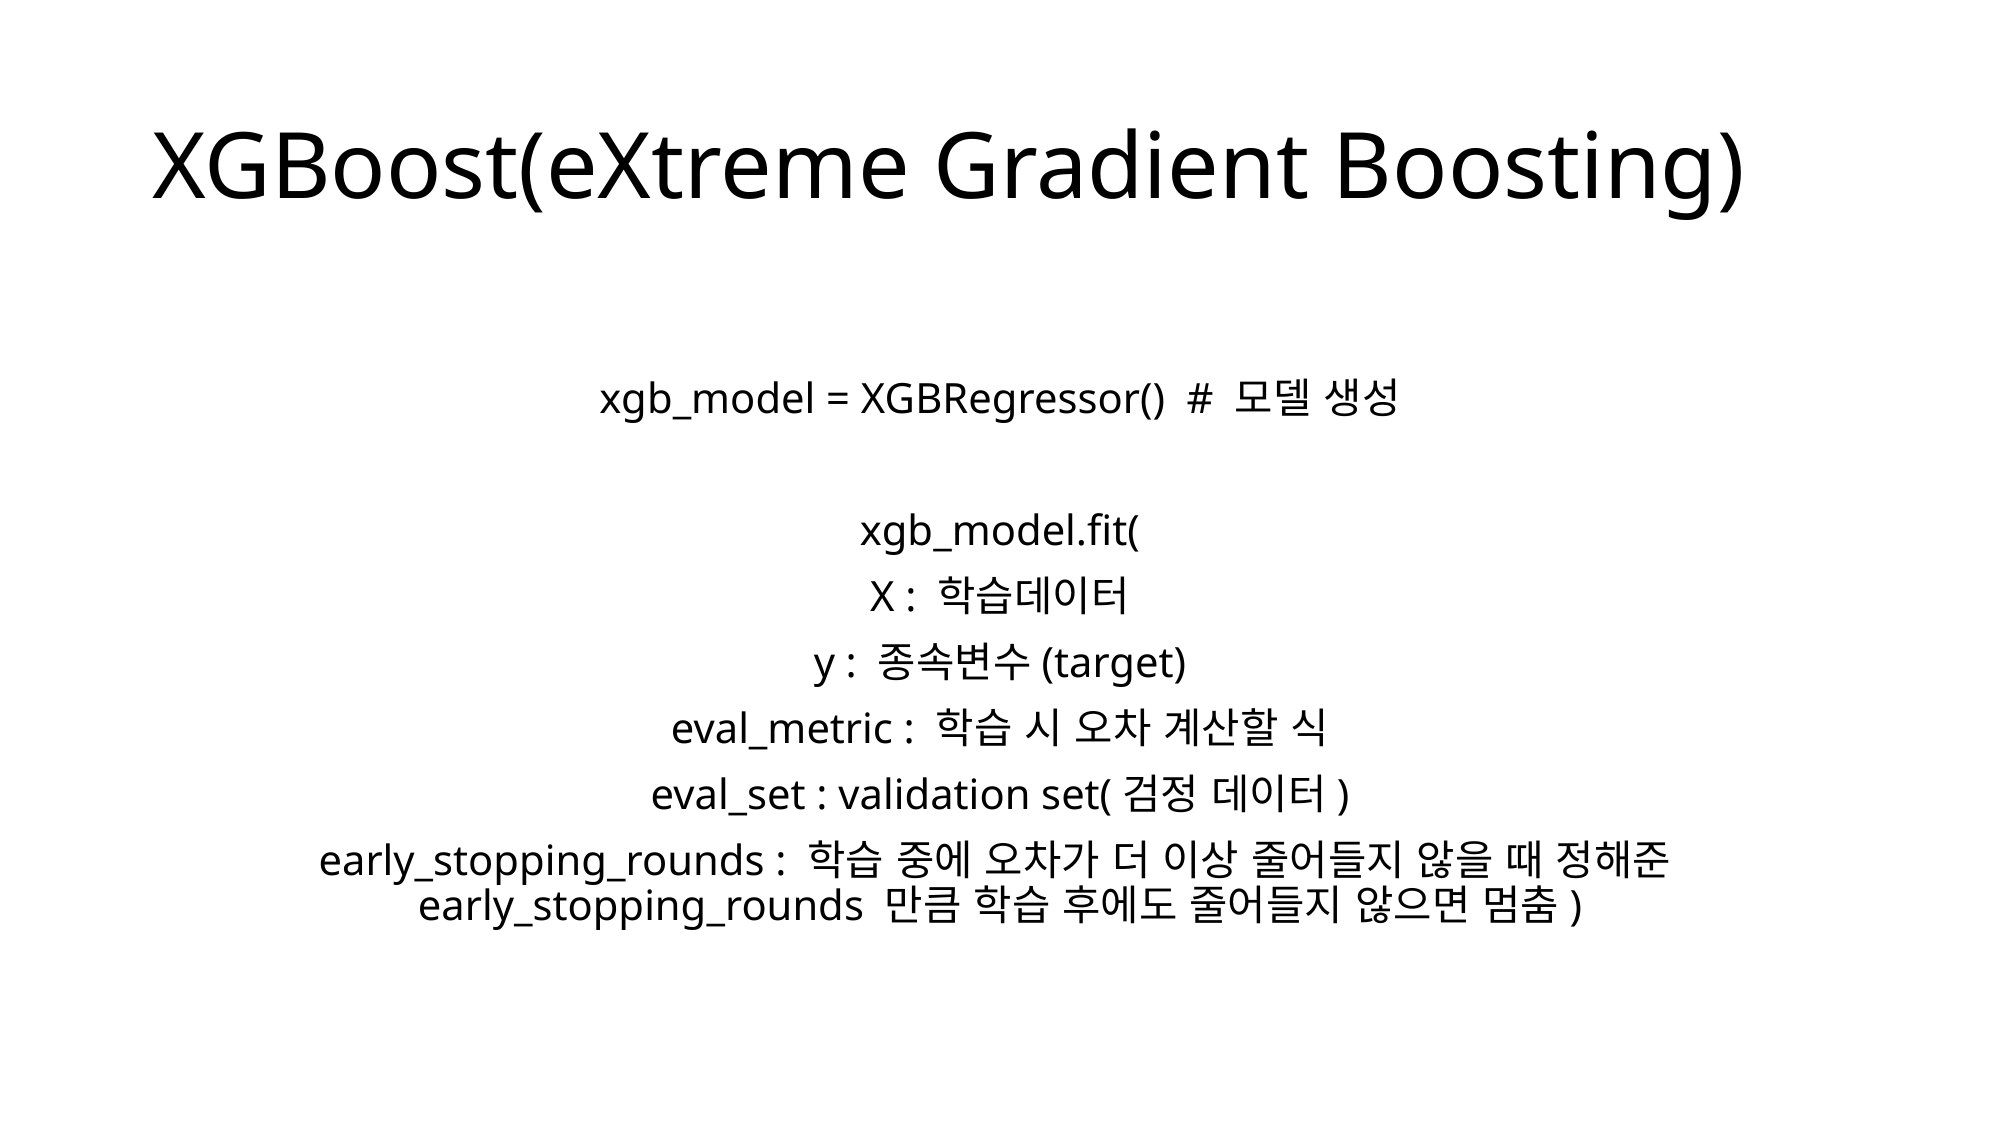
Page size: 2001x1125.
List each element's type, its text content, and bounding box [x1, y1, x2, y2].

title XGBoost(eXtreme Gradient Boosting) [137, 59, 1863, 278]
list xgb_model = XGBRegressor() # 모델 생성 xgb_model.fit( X : 학습데이터 y : 종속변수(target) eval_metric : 학습 시 오차 계산할 식 eval_set : validation set(검정 데이터) early_stopping_rounds : 학습 중에 오차가 더 이상 줄어들지 않을 때 정해준early_stopping_rounds 만큼 학습 후에도 줄어들지 않으면 멈춤) [137, 299, 1863, 1014]
